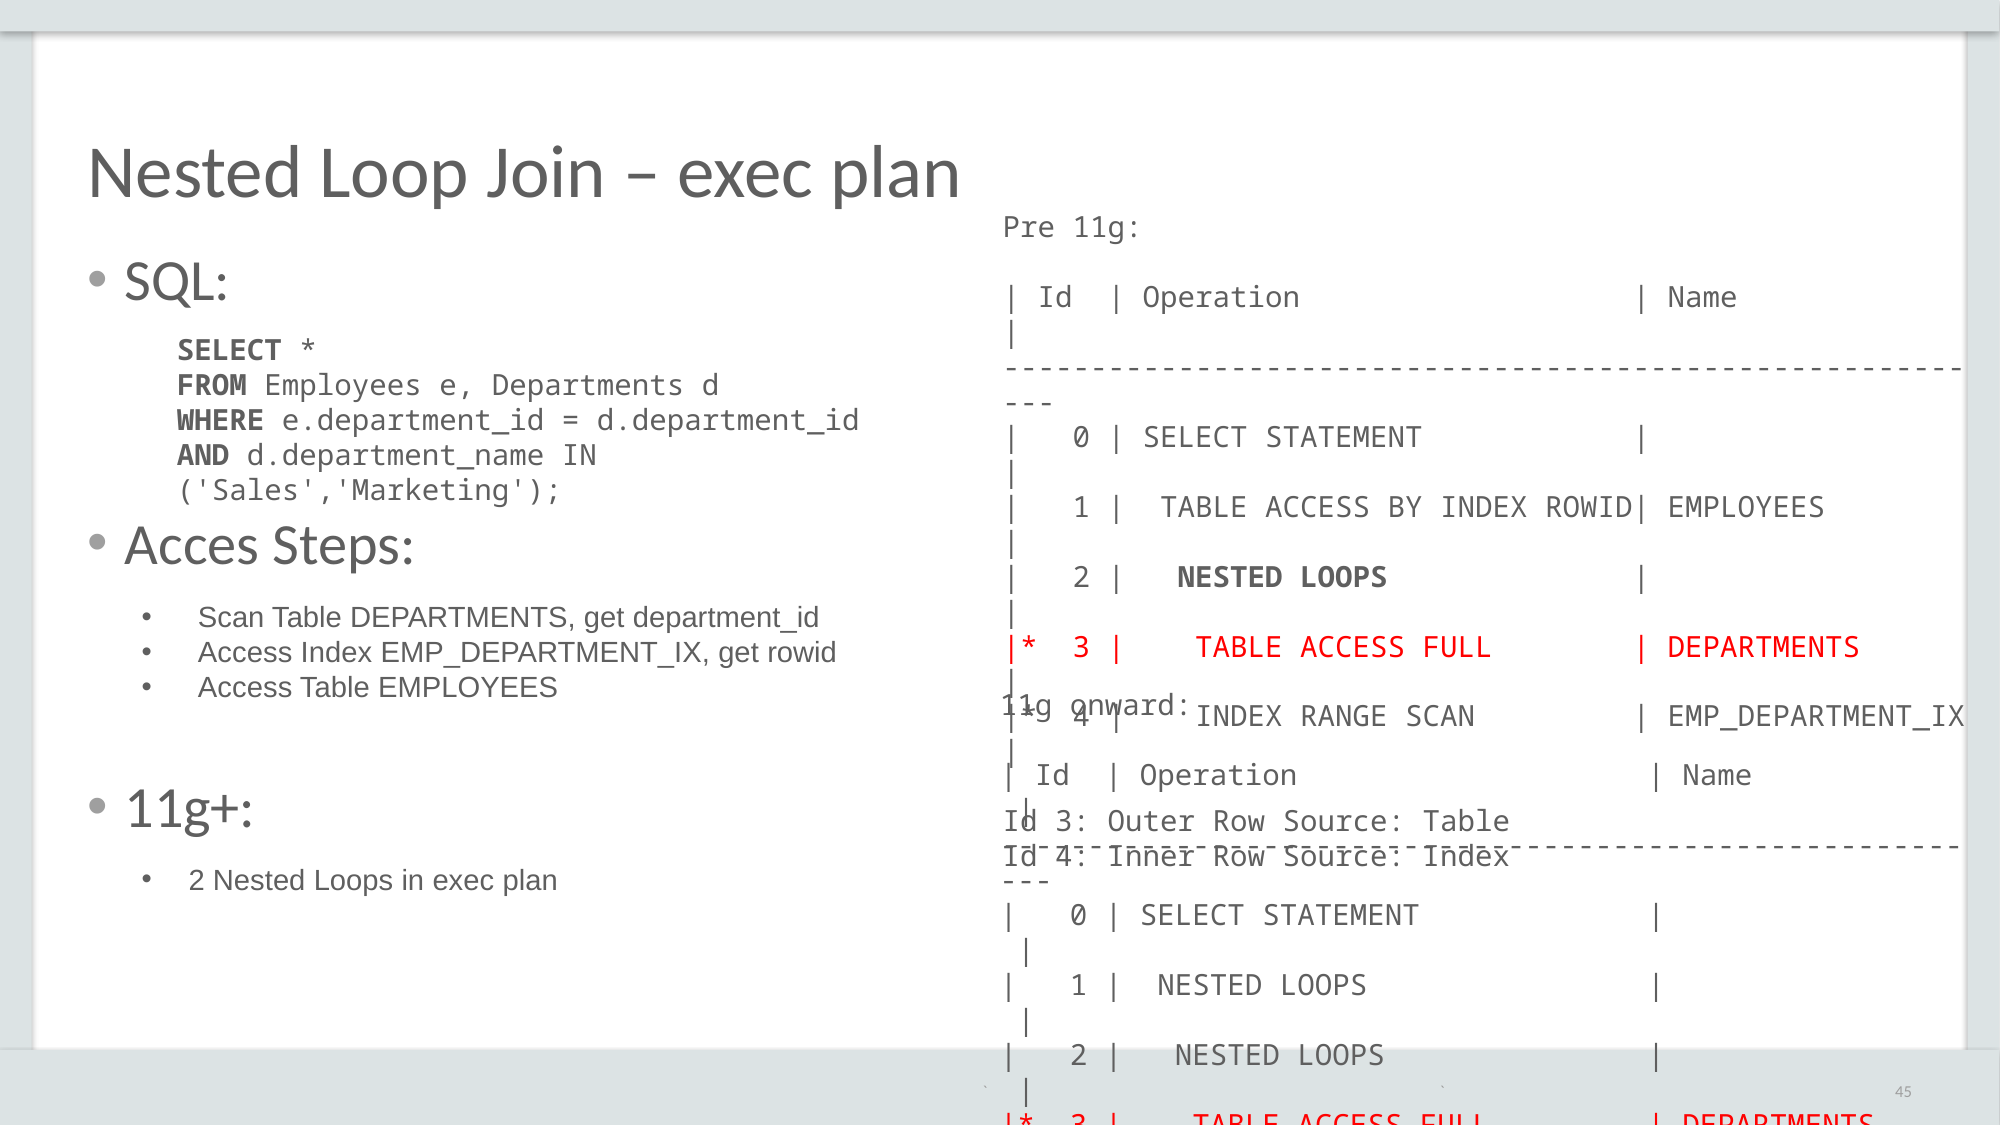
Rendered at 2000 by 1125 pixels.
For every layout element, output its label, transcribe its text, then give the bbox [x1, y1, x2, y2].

text_box Scan Table DEPARTMENTS, get department_id Access Index EMP_DEPARTMENT_IX, get rowid Access Table EMPLOYEES [126, 591, 934, 711]
text_box Pre 11g: | Id | Operation | Name | ---------------------------------------------------------- | 0 | SELECT STATEMENT | | | 1 | TABLE ACCESS BY INDEX ROWID| EMPLOYEES | | 2 | NESTED LOOPS | | |* 3 | TABLE ACCESS FULL | DEPARTMENTS | |* 4 | INDEX RANGE SCAN | EMP_DEPARTMENT_IX | Id 3: Outer Row Source: Table Id 4: Inner Row Source: Index [987, 200, 1988, 880]
title Nested Loop Join – exec plan [86, 66, 1913, 213]
text_box SELECT * FROM Employees e, Departments d WHERE e.department_id = d.department_id AND d.department_name IN ('Sales','Marketing'); [162, 324, 969, 514]
list SQL: Acces Steps: 11g+: [86, 249, 987, 976]
text_box 2 Nested Loops in exec plan [126, 853, 934, 939]
text_box 11g onward: | Id | Operation | Name | ---------------------------------------------------------- | 0 | SELECT STATEMENT | | | 1 | NESTED LOOPS | | | 2 | NESTED LOOPS | | |* 3 | TABLE ACCESS FULL | DEPARTMENTS | |* 4 | INDEX RANGE SCAN | EMP_DEPARTMENT_IX | | 5 | TABLE ACCESS BY INDEX ROWID| EMPLOYEES | [985, 679, 1985, 1125]
